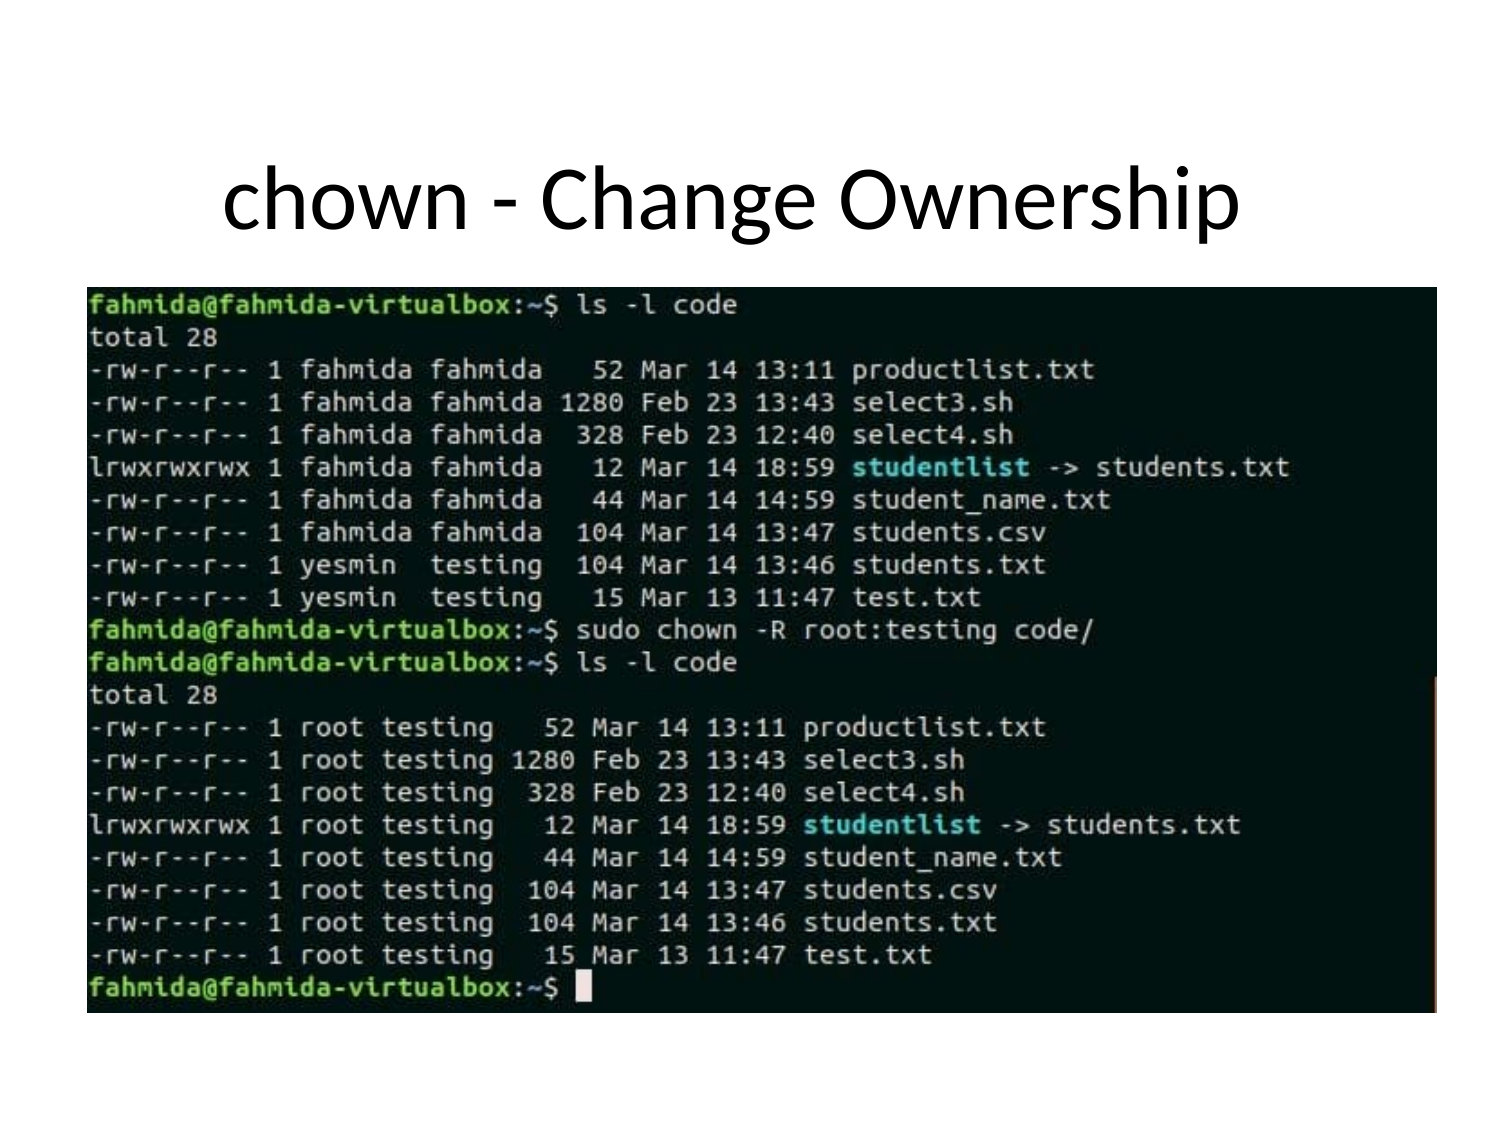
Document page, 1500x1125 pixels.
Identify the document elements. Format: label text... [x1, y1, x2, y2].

picture [87, 287, 1437, 1013]
text_box chown - Change Ownership [101, 112, 1365, 248]
